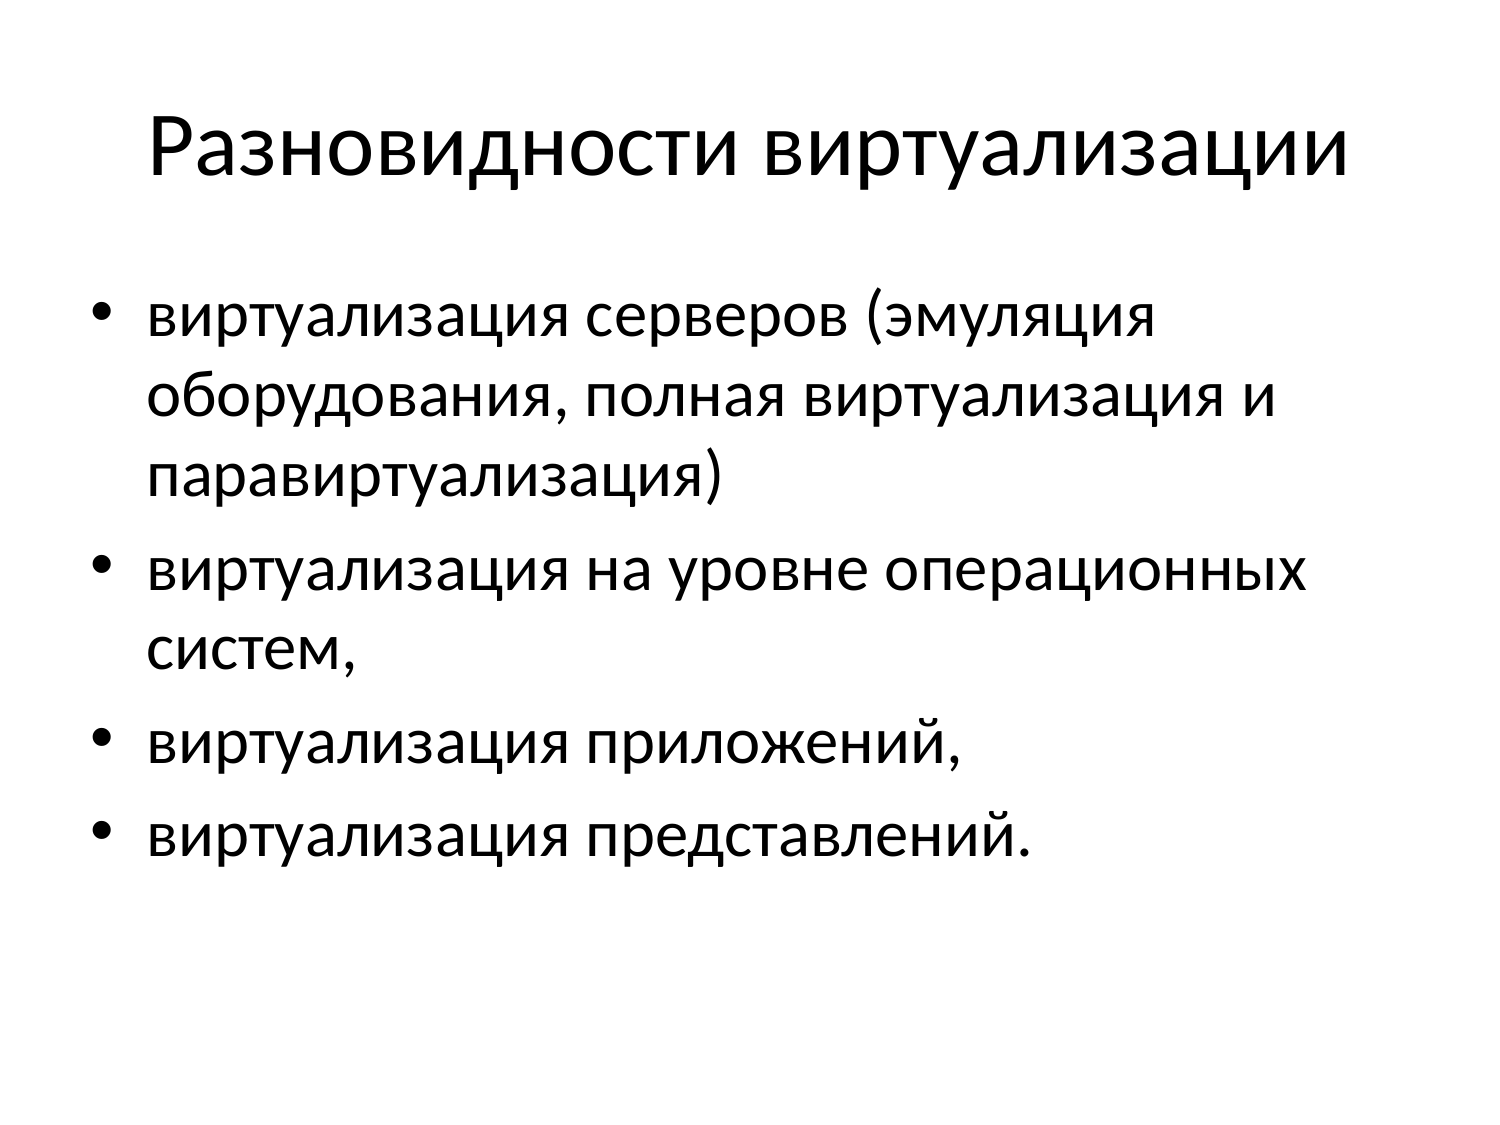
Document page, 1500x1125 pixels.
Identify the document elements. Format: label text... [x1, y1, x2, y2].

list виртуализация серверов (эмуляция оборудования, полная виртуализация и паравиртуализация) виртуализация на уровне операционных систем, виртуализация приложений, виртуализация представлений. [75, 262, 1425, 1005]
title Разновидности виртуализации [75, 45, 1425, 233]
